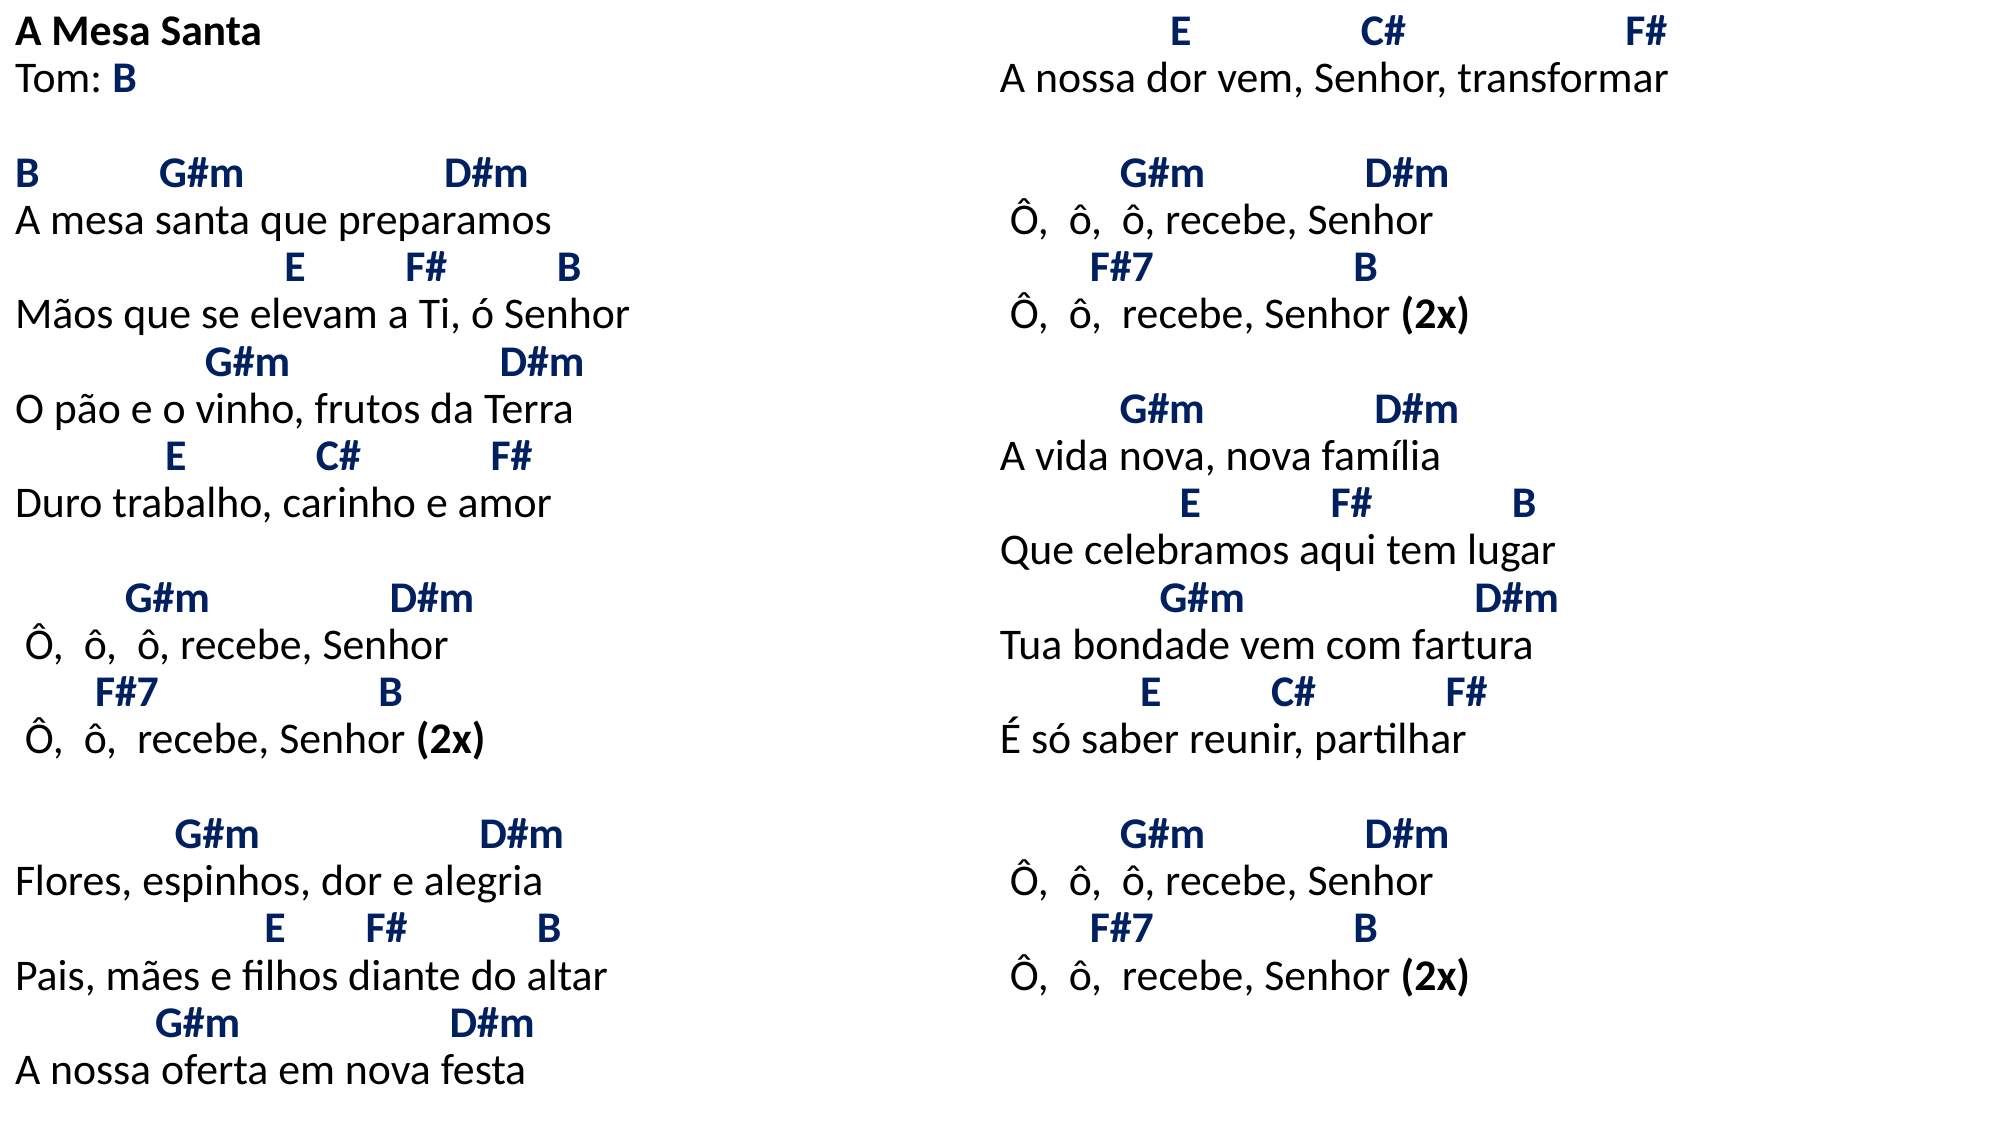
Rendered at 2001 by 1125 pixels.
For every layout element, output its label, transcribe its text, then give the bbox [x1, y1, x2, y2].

title A Mesa Santa Tom: B B G#m D#m A mesa santa que preparamos E F# B Mãos que se elevam a Ti, ó Senhor G#m D#m O pão e o vinho, frutos da Terra E C# F# Duro trabalho, carinho e amor G#m D#m Ô, ô, ô, recebe, Senhor F#7 B Ô, ô, recebe, Senhor (2x) G#m D#m Flores, espinhos, dor e alegria E F# B Pais, mães e filhos diante do altar G#m D#m A nossa oferta em nova festa E C# F# A nossa dor vem, Senhor, transformar G#m D#m Ô, ô, ô, recebe, Senhor F#7 B Ô, ô, recebe, Senhor (2x) G#m D#m A vida nova, nova família E F# B Que celebramos aqui tem lugar G#m D#m Tua bondade vem com fartura E C# F# É só saber reunir, partilhar G#m D#m Ô, ô, ô, recebe, Senhor F#7 B Ô, ô, recebe, Senhor (2x) [0, 0, 2000, 1125]
